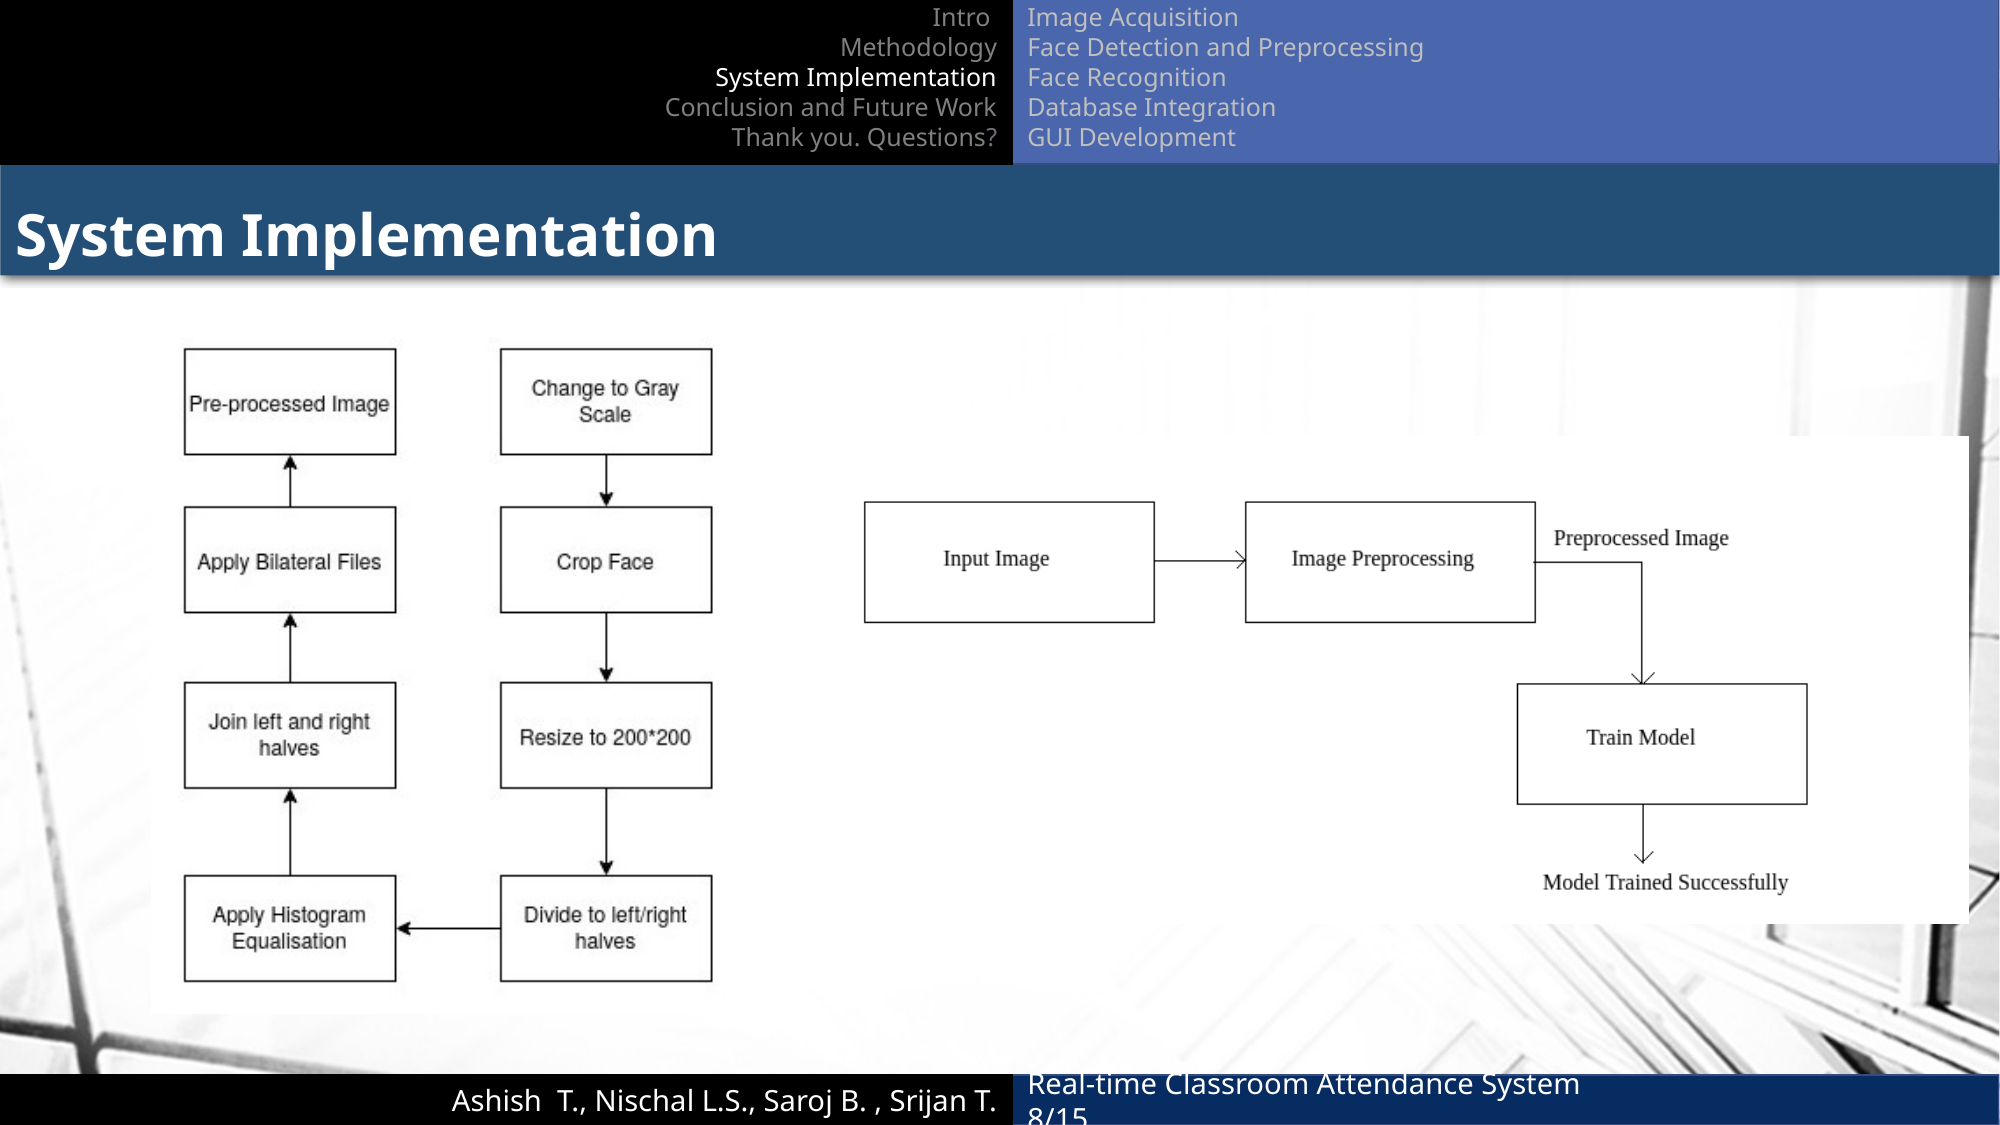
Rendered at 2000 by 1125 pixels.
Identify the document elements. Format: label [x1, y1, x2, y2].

list [151, 310, 741, 1015]
picture [0, 276, 2000, 1074]
text_box [0, 1074, 1999, 1125]
text_box [0, 0, 2000, 276]
